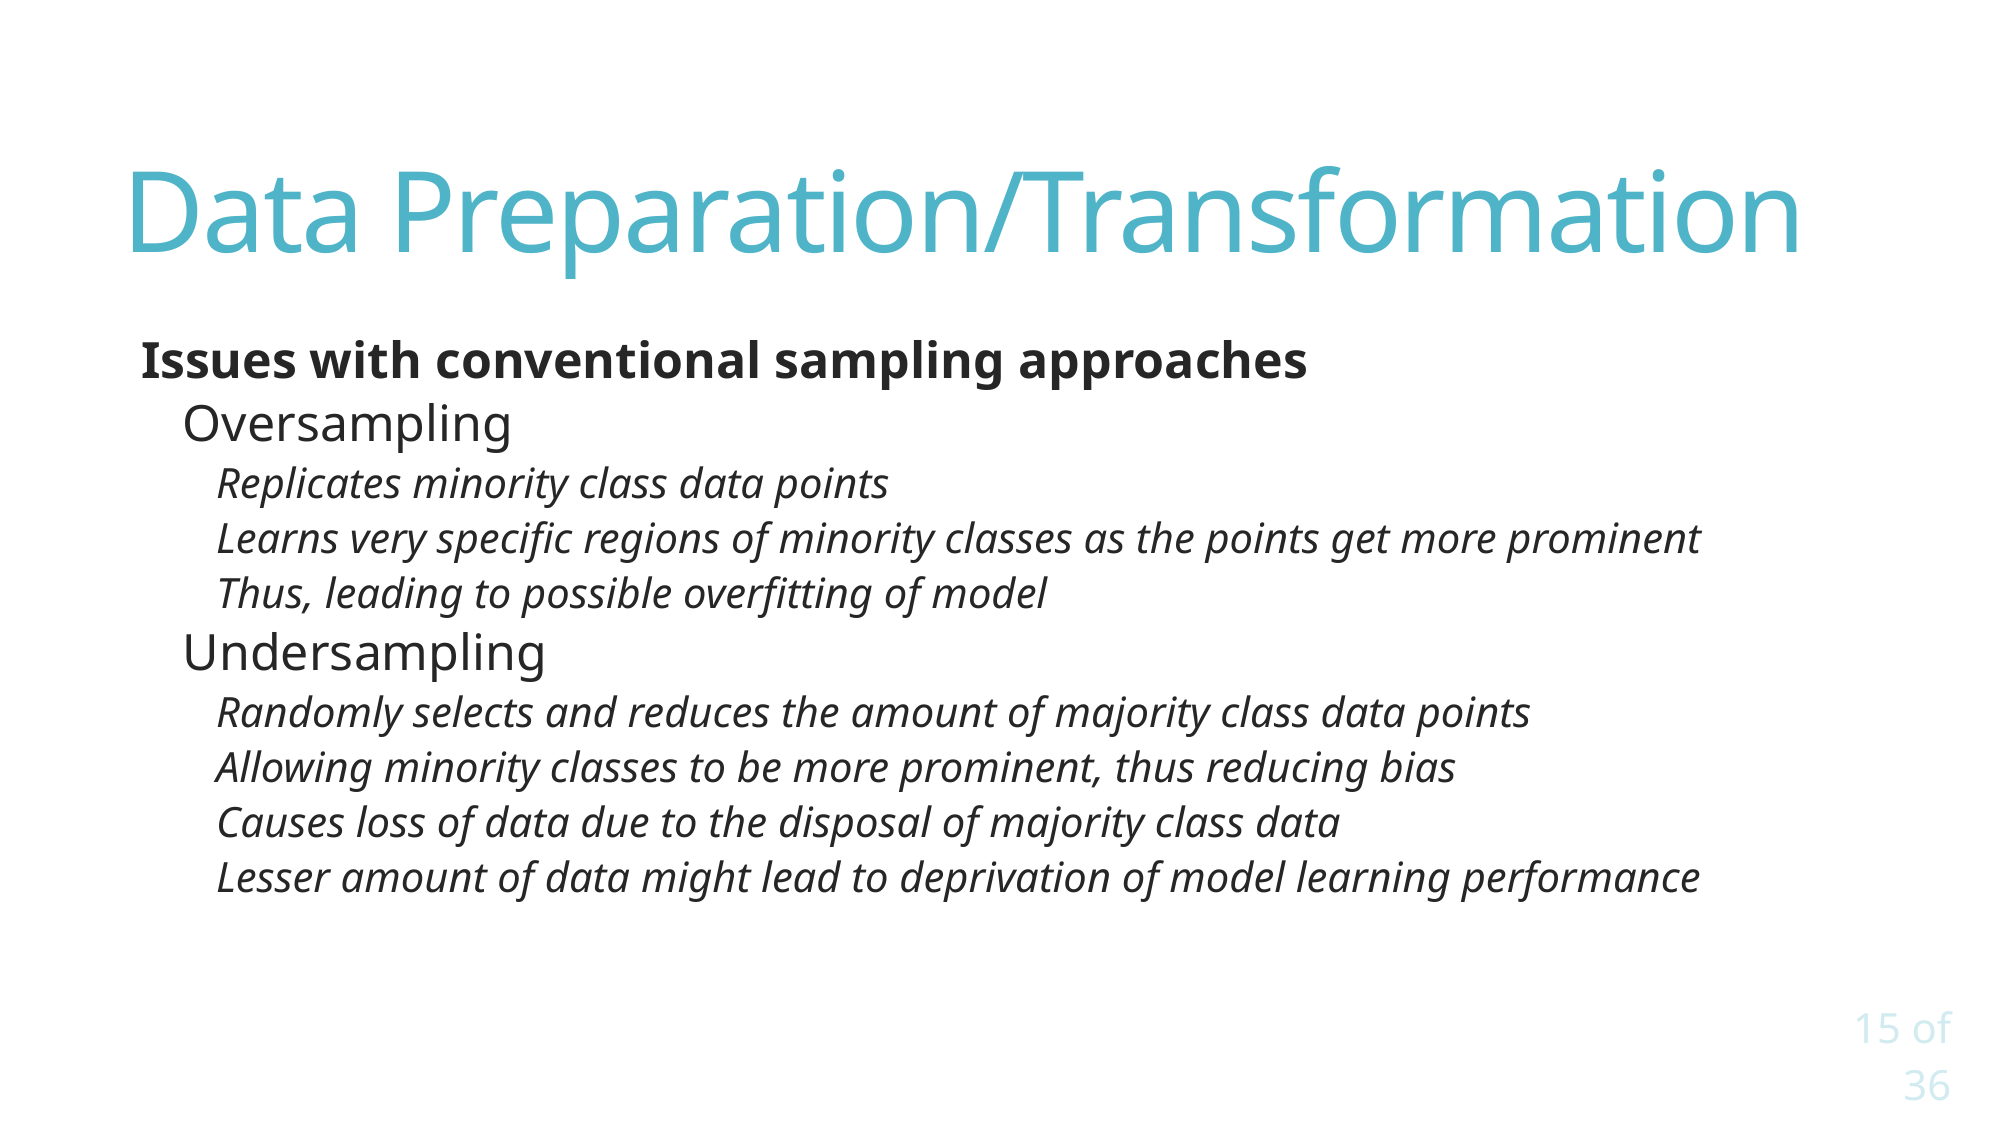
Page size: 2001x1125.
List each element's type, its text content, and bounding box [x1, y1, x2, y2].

title Data Preparation/Transformation [107, 81, 1875, 354]
slide_number 15 of 36 [1783, 1040, 1967, 1117]
list Issues with conventional sampling approaches Oversampling Replicates minority class data points Learns very specific regions of minority classes as the points get more prominent Thus, leading to possible overfitting of model Undersampling Randomly selects and reduces the amount of majority class data points Allowing minority classes to be more prominent, thus reducing bias Causes loss of data due to the disposal of majority class data Lesser amount of data might lead to deprivation of model learning performance [111, 329, 1876, 948]
